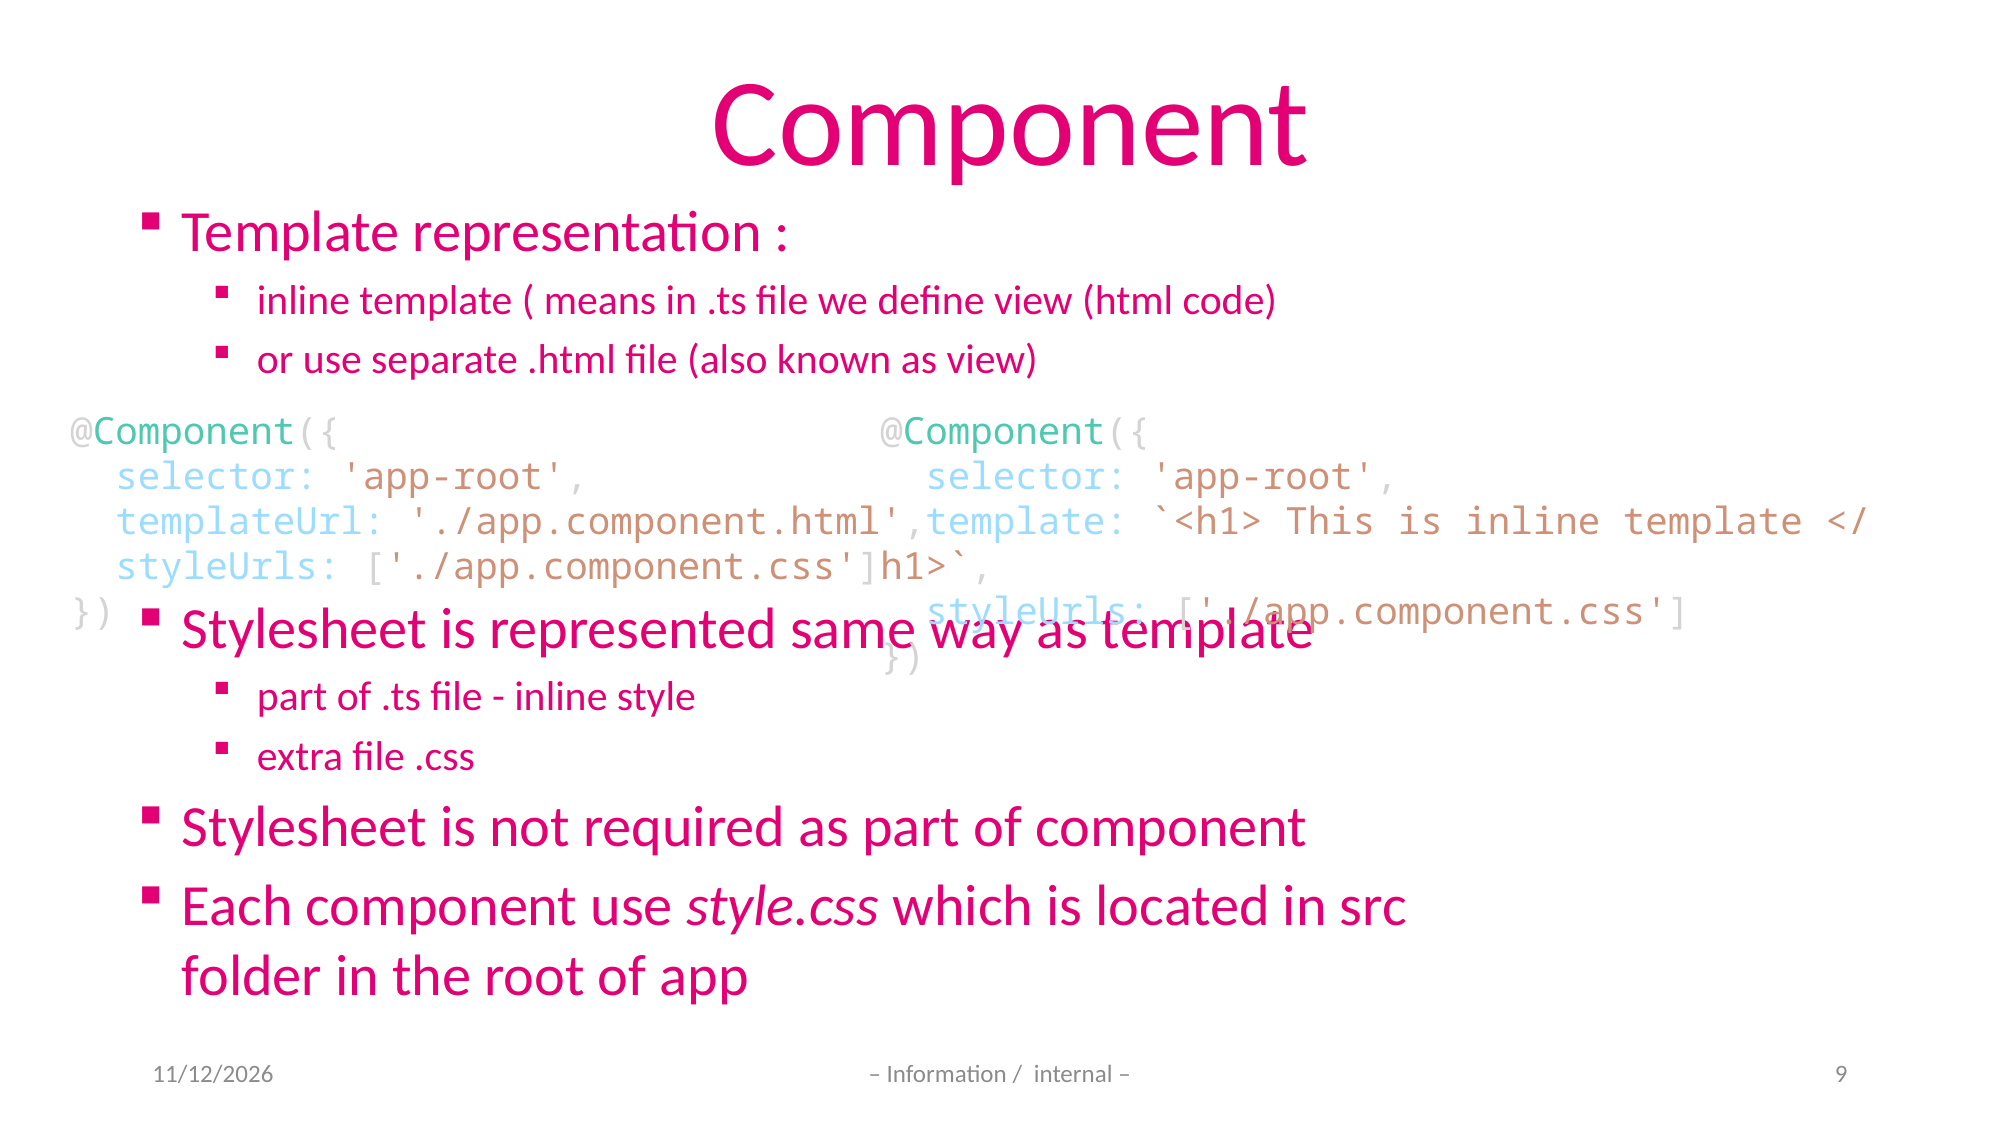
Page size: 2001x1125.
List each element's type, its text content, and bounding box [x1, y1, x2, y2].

text_box Component [322, 40, 1699, 191]
slide_number 11-Nov-20 [137, 1042, 588, 1103]
footer – Information / internal – [662, 1042, 1338, 1103]
text_box Template representation : inline template ( means in .ts file we define view (html code) or use separate .html file (also known as view) Stylesheet is represented same way as template part of .ts file - inline style extra file .css Stylesheet is not required as part of component Each component use style.css which is located in src folder in the root of app [137, 640, 1474, 1008]
text_box Template representation : inline template ( means in .ts file we define view (html code) or use separate .html file (also known as view) Stylesheet is represented same way as template part of .ts file - inline style extra file .css Stylesheet is not required as part of component Each component use style.css which is located in src folder in the root of app [137, 193, 1474, 399]
slide_number 9 [1412, 1042, 1863, 1103]
text_box @Component({ selector: 'app-root', templateUrl: './app.component.html', styleUrls: ['./app.component.css'] }) [55, 399, 865, 640]
text_box @Component({ selector: 'app-root', template: `<h1> This is inline template </h1>`, styleUrls: ['./app.component.css'] }) [865, 399, 1907, 685]
